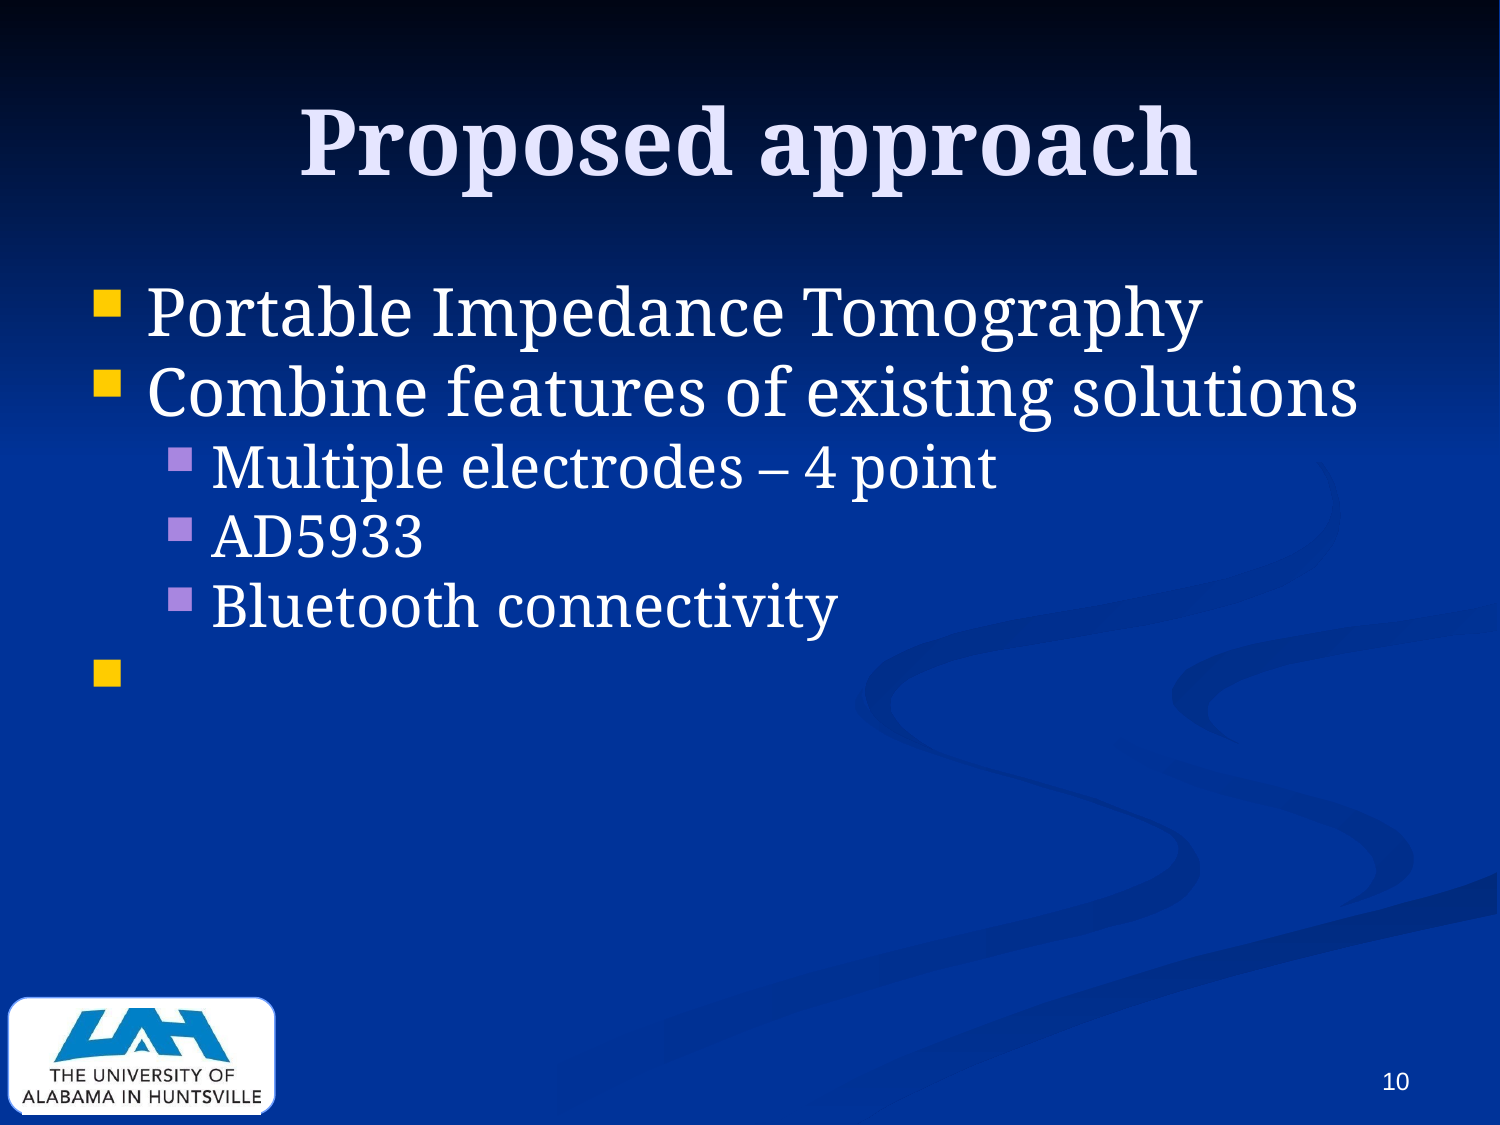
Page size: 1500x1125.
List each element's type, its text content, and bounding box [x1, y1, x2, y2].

text_box Proposed approach [75, 44, 1425, 233]
picture [22, 1008, 261, 1115]
text_box 1 [1324, 1062, 1425, 1104]
text_box Portable Impedance Tomography Combine features of existing solutions Multiple electrodes – 4 point AD5933 Bluetooth connectivity [75, 262, 1425, 1050]
